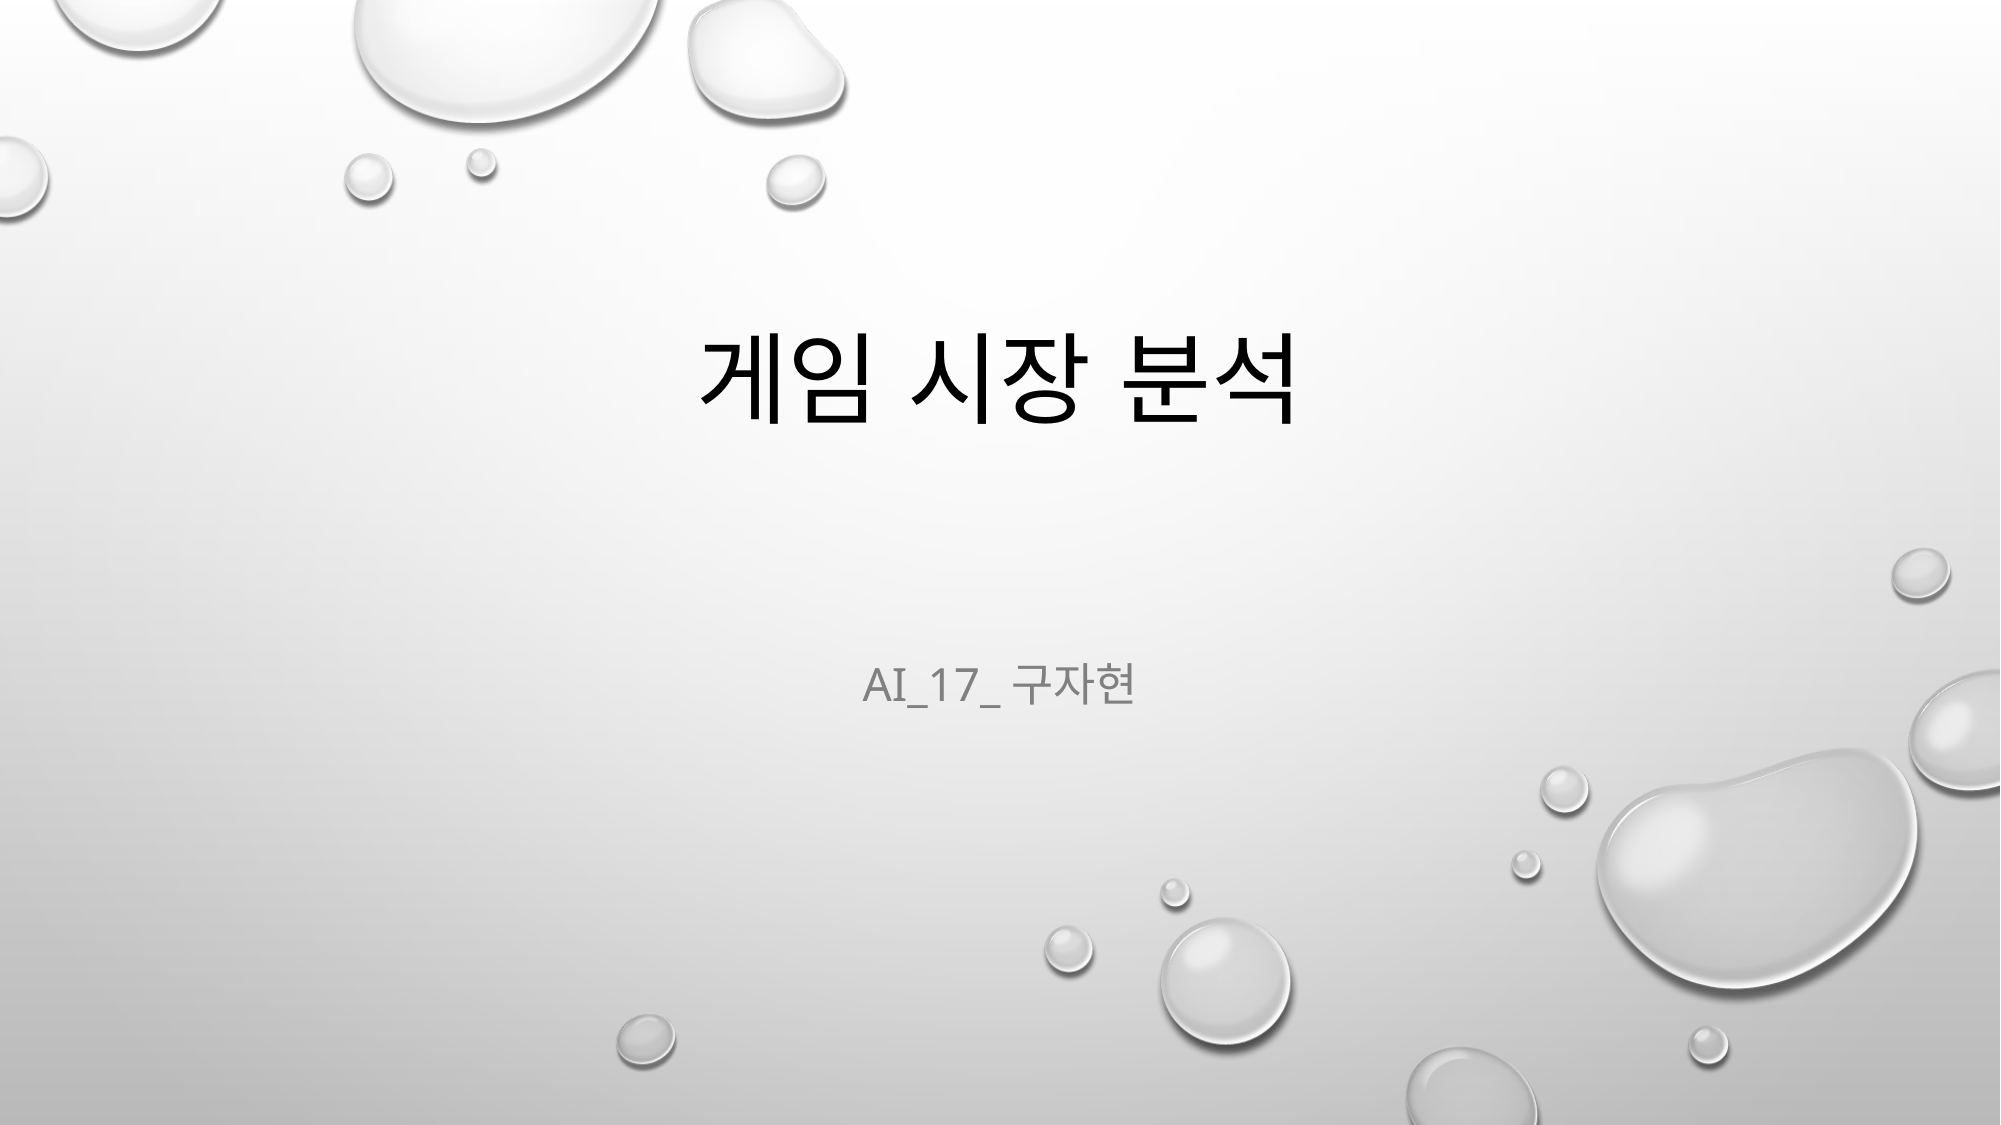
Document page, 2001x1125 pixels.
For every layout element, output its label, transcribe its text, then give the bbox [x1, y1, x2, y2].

picture [0, 0, 2000, 1125]
subtitle AI_17_구자현 [287, 637, 1713, 863]
title 게임 시장 분석 [287, 213, 1713, 446]
